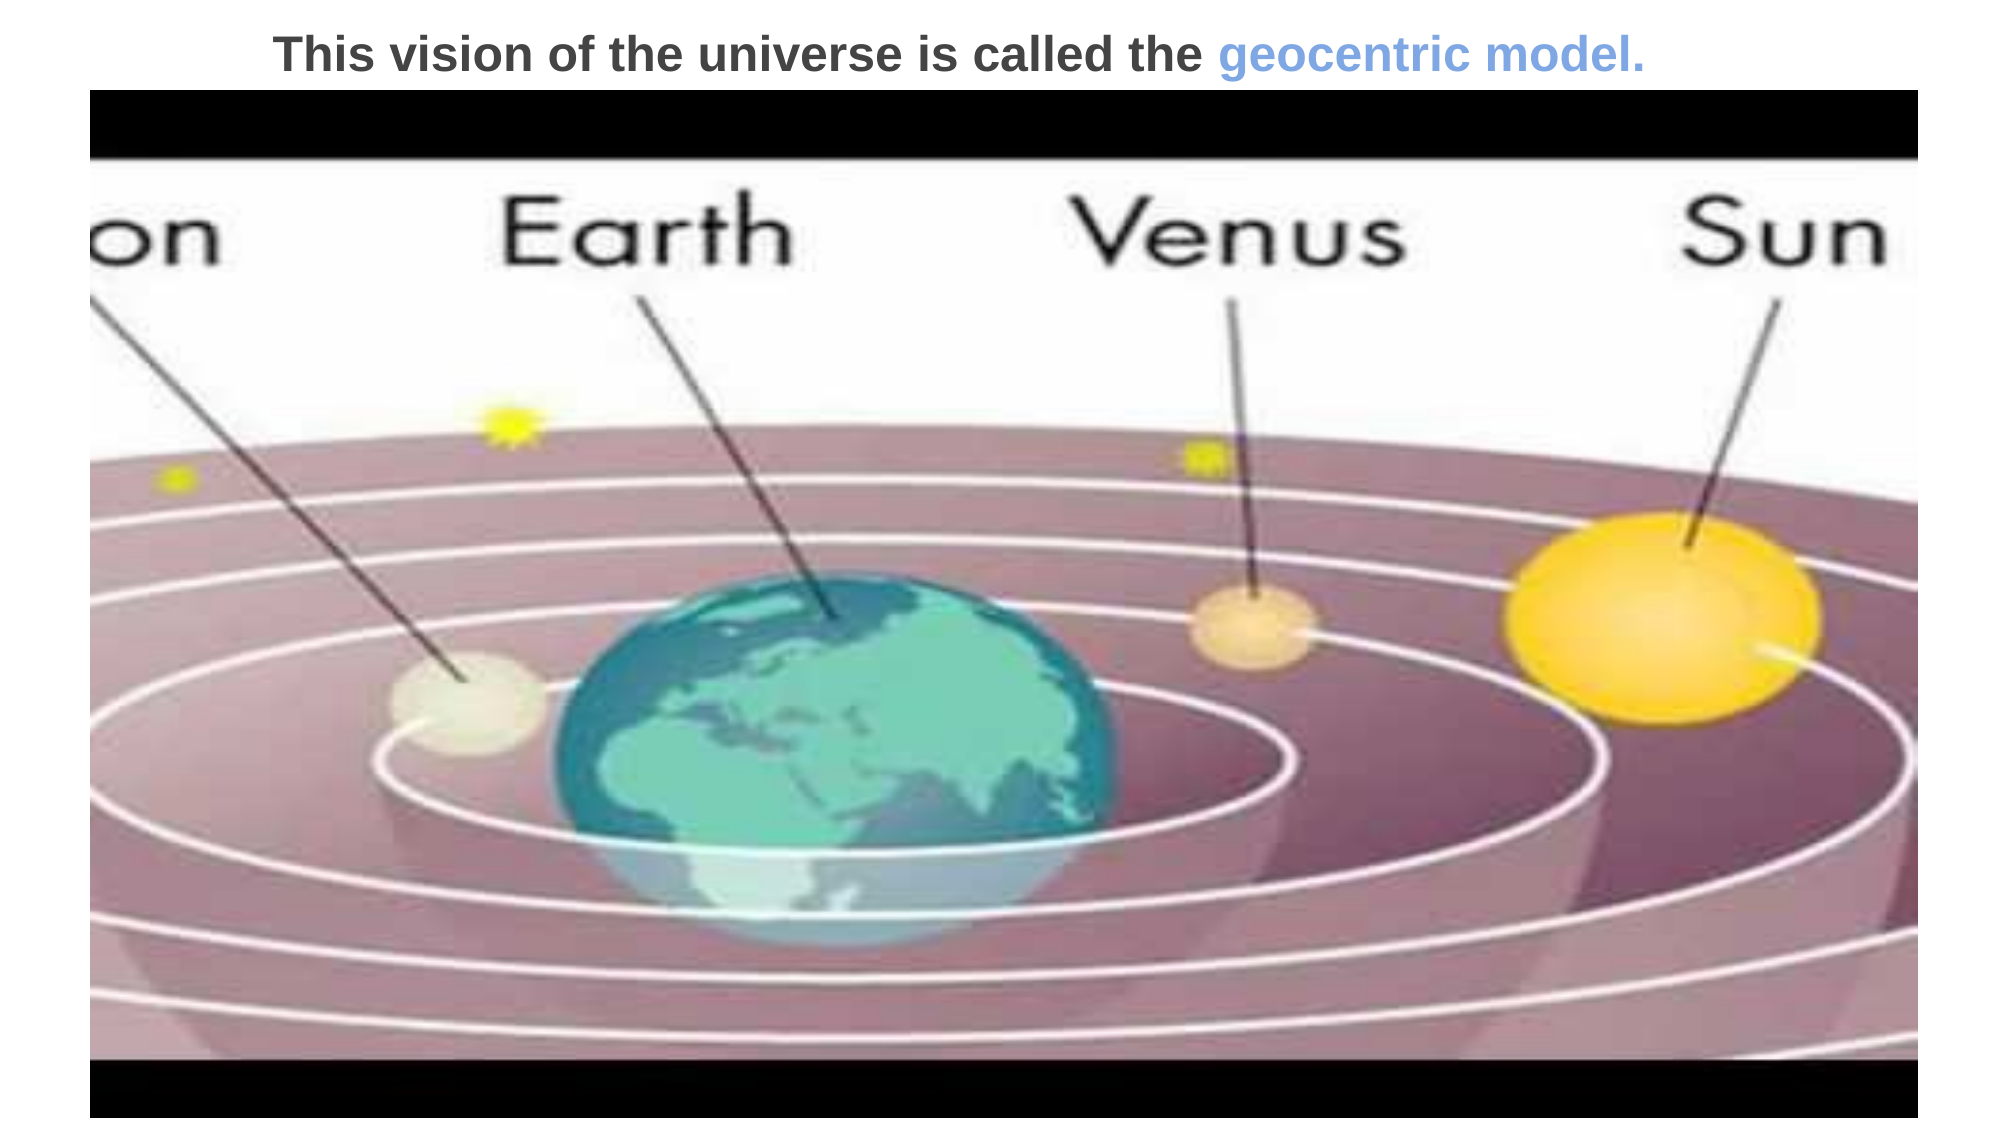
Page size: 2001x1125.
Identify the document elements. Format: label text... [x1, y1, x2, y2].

text_box This vision of the universe is called the geocentric model. [89, 13, 1830, 89]
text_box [89, 89, 1919, 1119]
